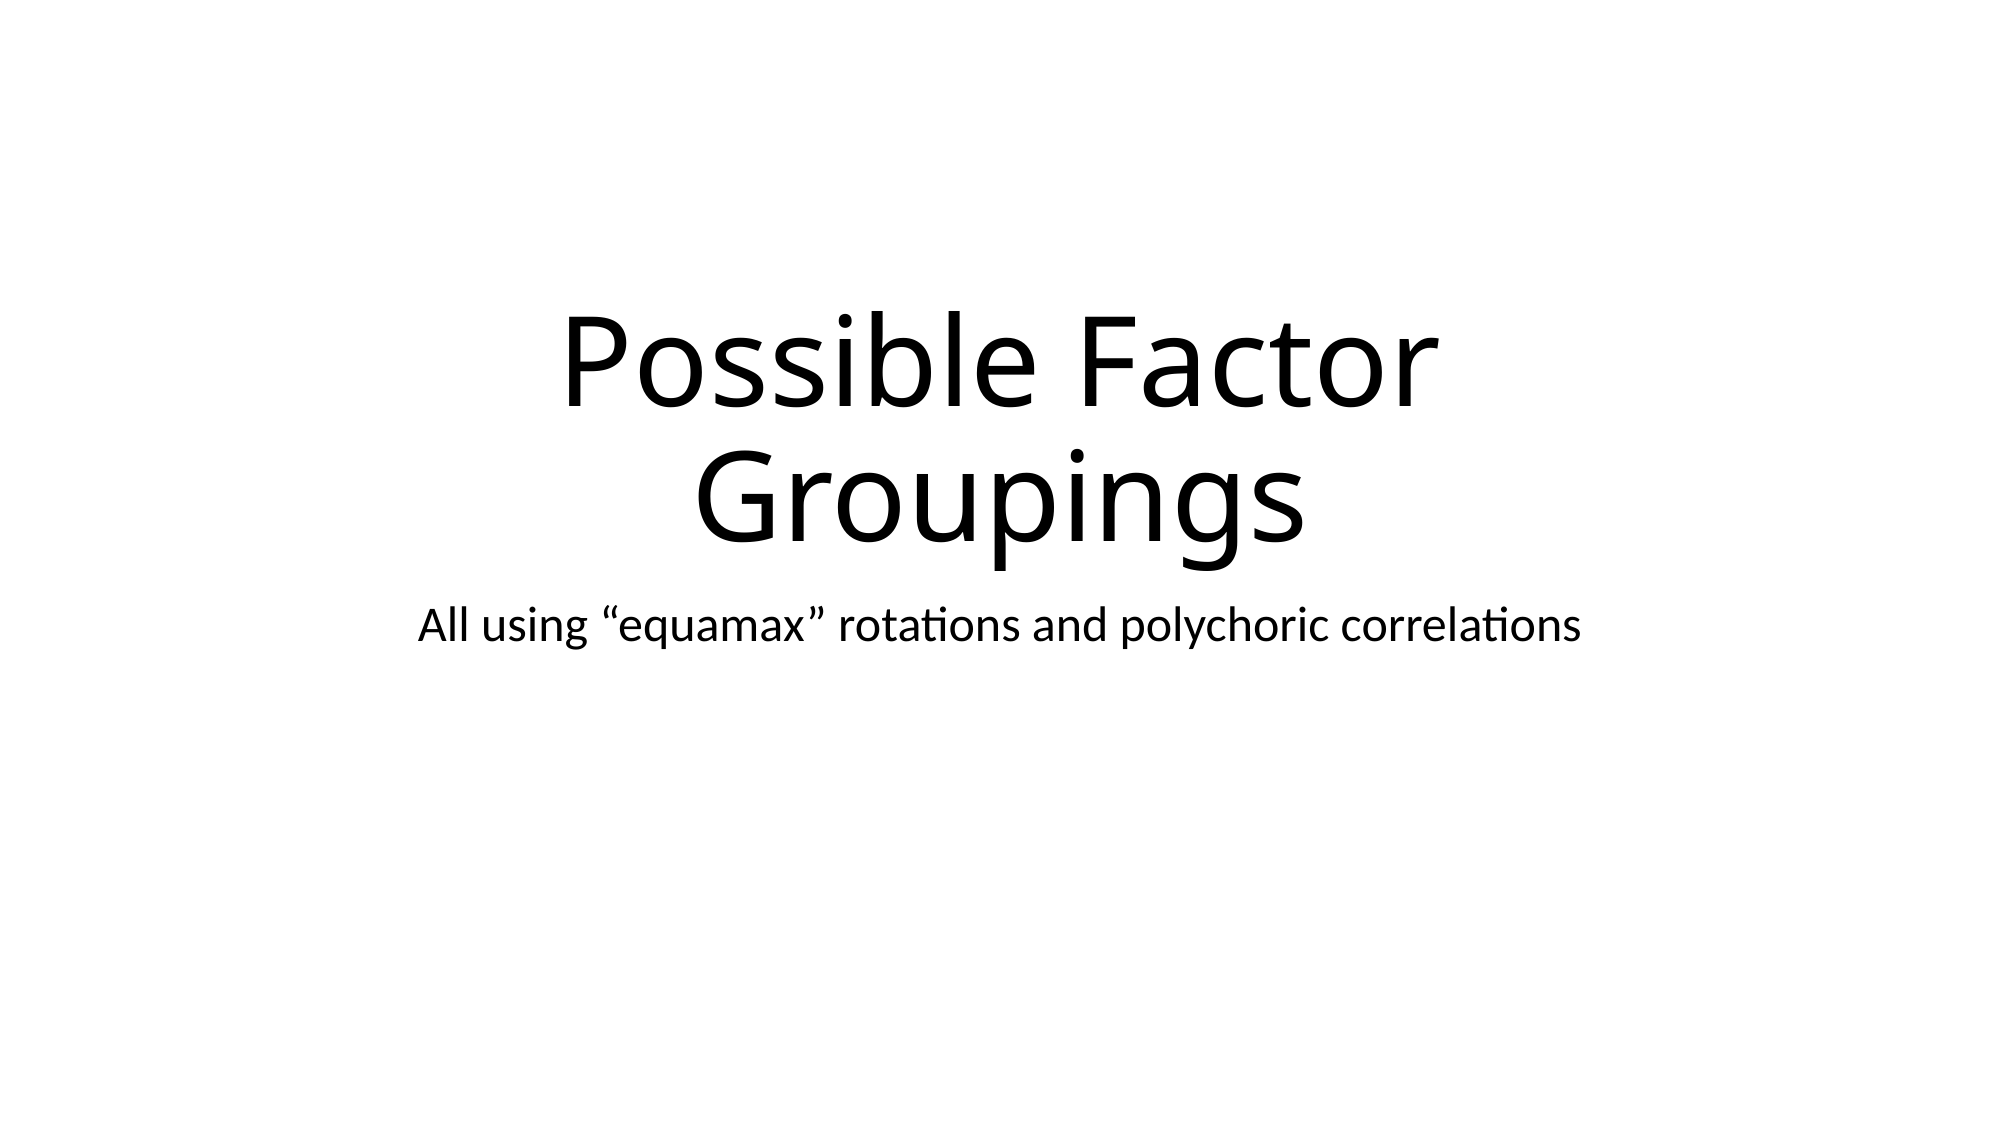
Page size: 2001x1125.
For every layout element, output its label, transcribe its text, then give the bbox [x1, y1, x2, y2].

title Possible Factor Groupings [249, 184, 1750, 576]
subtitle All using “equamax” rotations and polychoric correlations [249, 590, 1750, 863]
